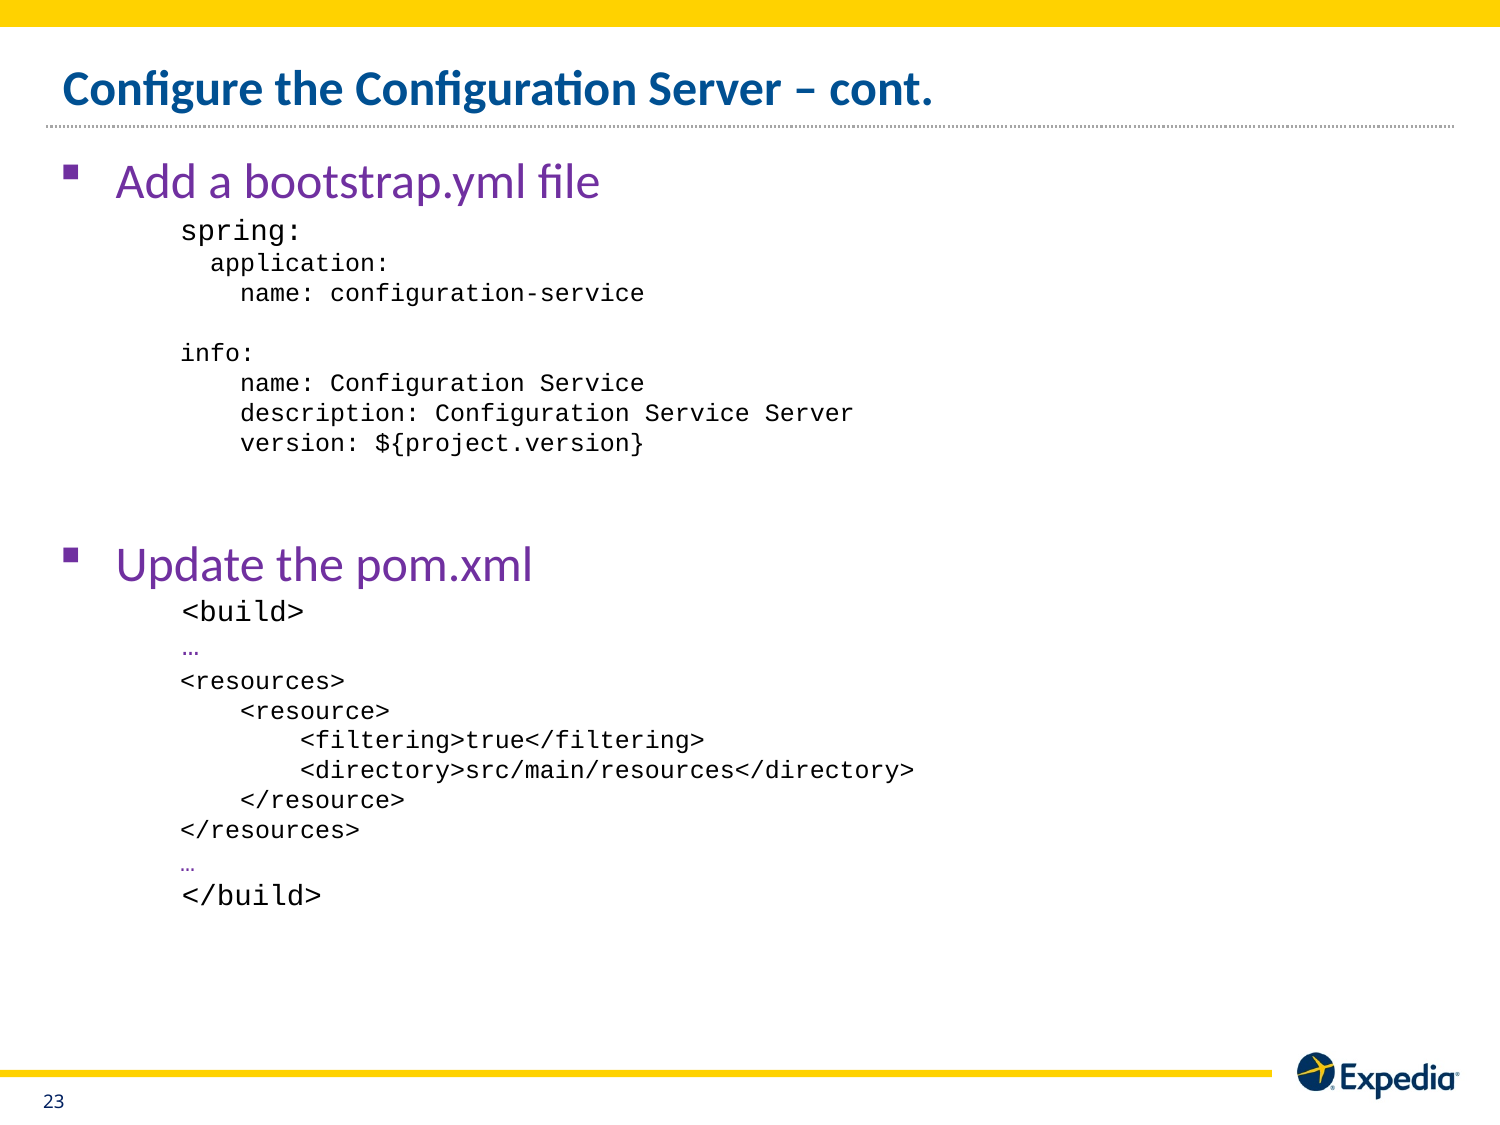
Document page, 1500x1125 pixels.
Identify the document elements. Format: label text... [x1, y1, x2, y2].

picture [1296, 1051, 1475, 1115]
slide_number 22 [22, 1089, 86, 1114]
list Add a bootstrap.yml file spring: application: name: configuration-service info: name: Configuration Service description: Configuration Service Server version: ${project.version} Update the pom.xml <build> … <resources> <resource> <filtering>true</filtering> <directory>src/main/resources</directory> </resource> </resources> … </build> [44, 148, 1456, 1057]
title Configure the Configuration Server – cont. [47, 47, 1460, 108]
